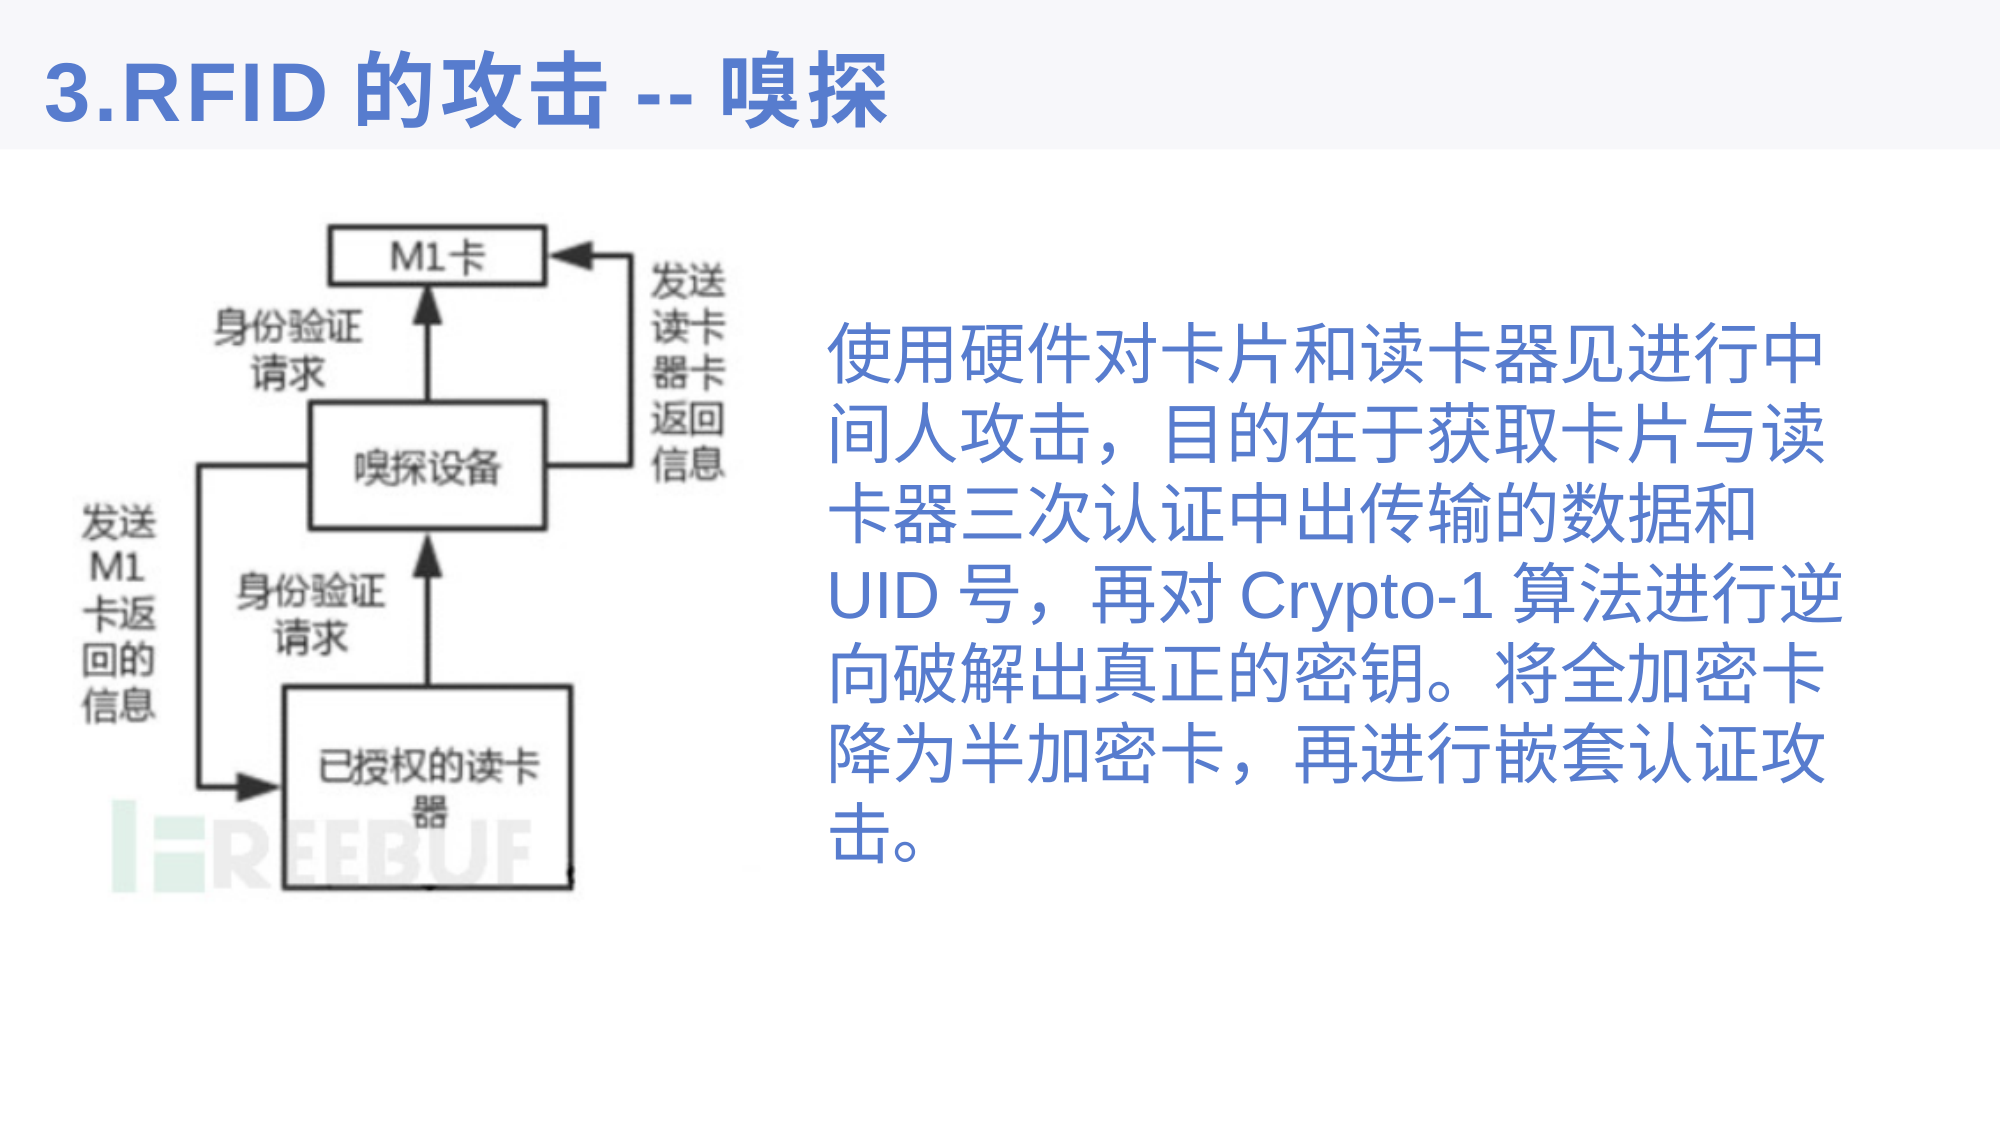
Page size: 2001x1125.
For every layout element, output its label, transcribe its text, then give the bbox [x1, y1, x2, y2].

text_box 使用硬件对卡片和读卡器见进行中间人攻击，目的在于获取卡片与读卡器三次认证中出传输的数据和UID号，再对Crypto-1算法进行逆向破解出真正的密钥。将全加密卡降为半加密卡，再进行嵌套认证攻击。 [811, 304, 1879, 423]
picture [43, 187, 775, 919]
title 3.RFID的攻击--嗅探 [27, 31, 1906, 155]
